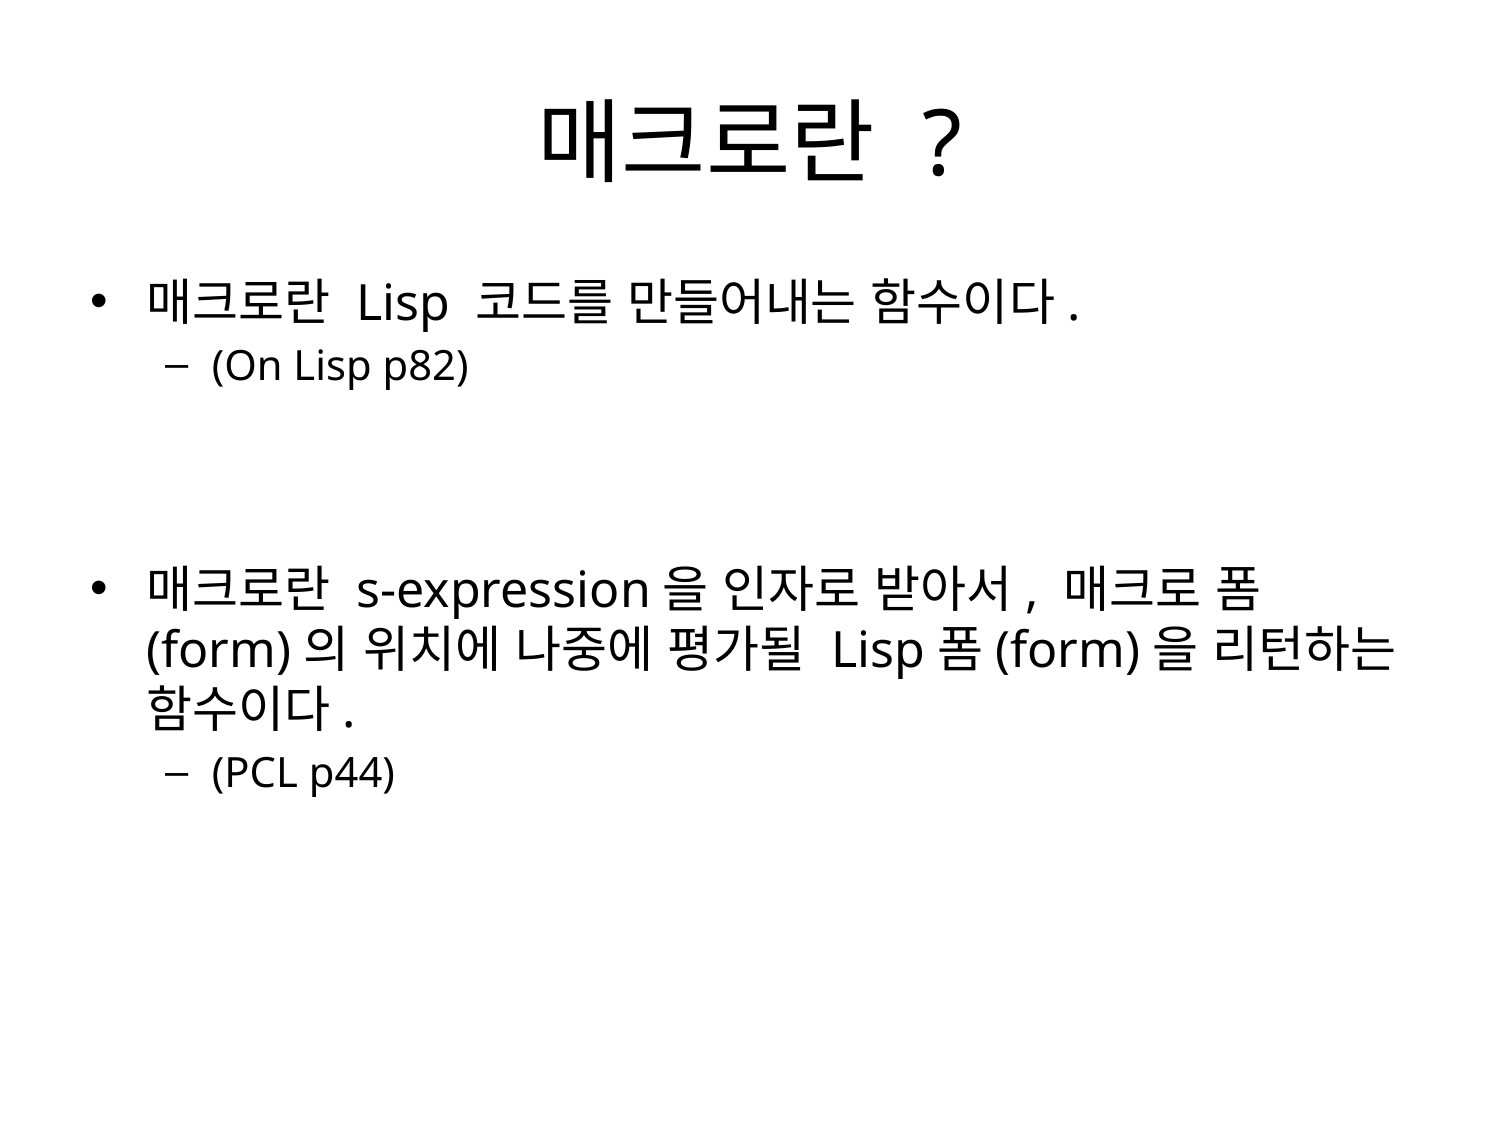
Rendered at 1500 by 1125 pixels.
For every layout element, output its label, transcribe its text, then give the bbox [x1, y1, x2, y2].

title 매크로란 ? [75, 45, 1425, 233]
list 매크로란 Lisp 코드를 만들어내는 함수이다. (On Lisp p82) 매크로란 s-expression을 인자로 받아서, 매크로 폼(form)의 위치에 나중에 평가될 Lisp폼(form)을 리턴하는 함수이다. (PCL p44) [75, 262, 1425, 1005]
